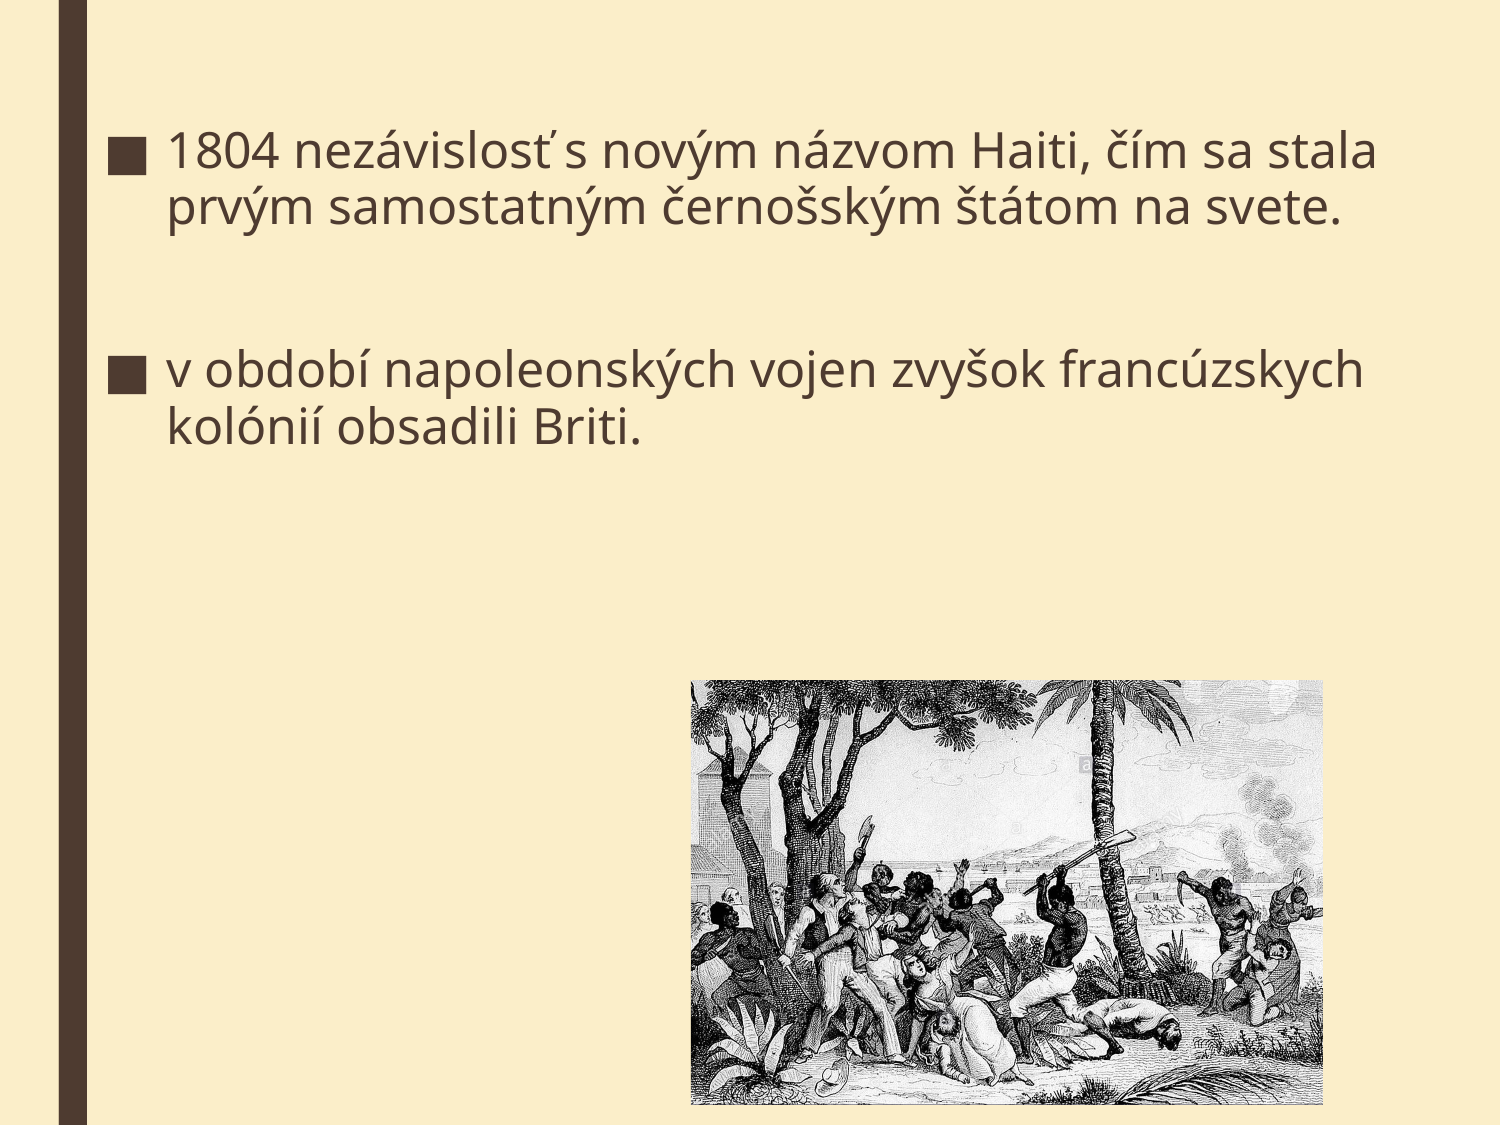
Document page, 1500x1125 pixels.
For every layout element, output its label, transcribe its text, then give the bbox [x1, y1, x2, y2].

list 1804 nezávislosť s novým názvom Haiti, čím sa stala prvým samostatným černošským štátom na svete. v období napoleonských vojen zvyšok francúzskych kolónií obsadili Briti. [88, 30, 1500, 705]
picture [690, 680, 1323, 1105]
